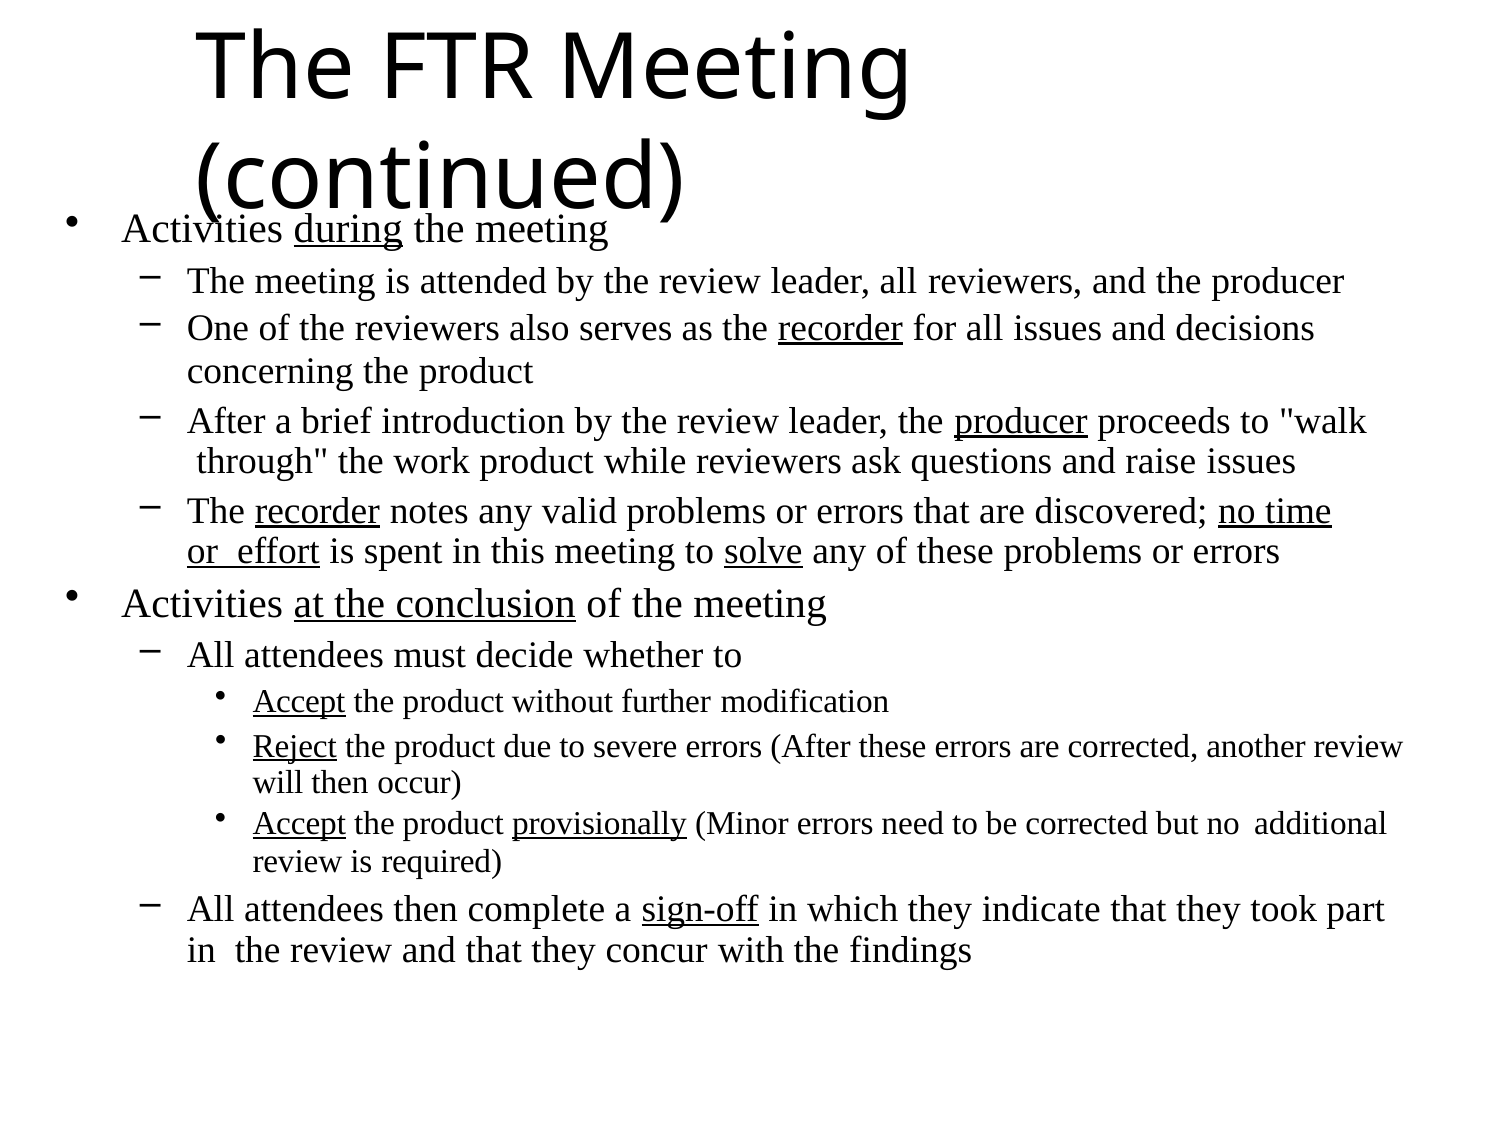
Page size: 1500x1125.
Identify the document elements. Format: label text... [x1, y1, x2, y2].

text_box Activities during the meeting The meeting is attended by the review leader, all reviewers, and the producer One of the reviewers also serves as the recorder for all issues and decisions concerning the product After a brief introduction by the review leader, the producer proceeds to "walk through" the work product while reviewers ask questions and raise issues The recorder notes any valid problems or errors that are discovered; no time or effort is spent in this meeting to solve any of these problems or errors Activities at the conclusion of the meeting All attendees must decide whether to Accept the product without further modification Reject the product due to severe errors (After these errors are corrected, another review will then occur) Accept the product provisionally (Minor errors need to be corrected but no additional review is required) All attendees then complete a sign-off in which they indicate that they took part in the review and that they concur with the findings [62, 193, 1425, 970]
title The FTR Meeting (continued) [193, 4, 1306, 193]
